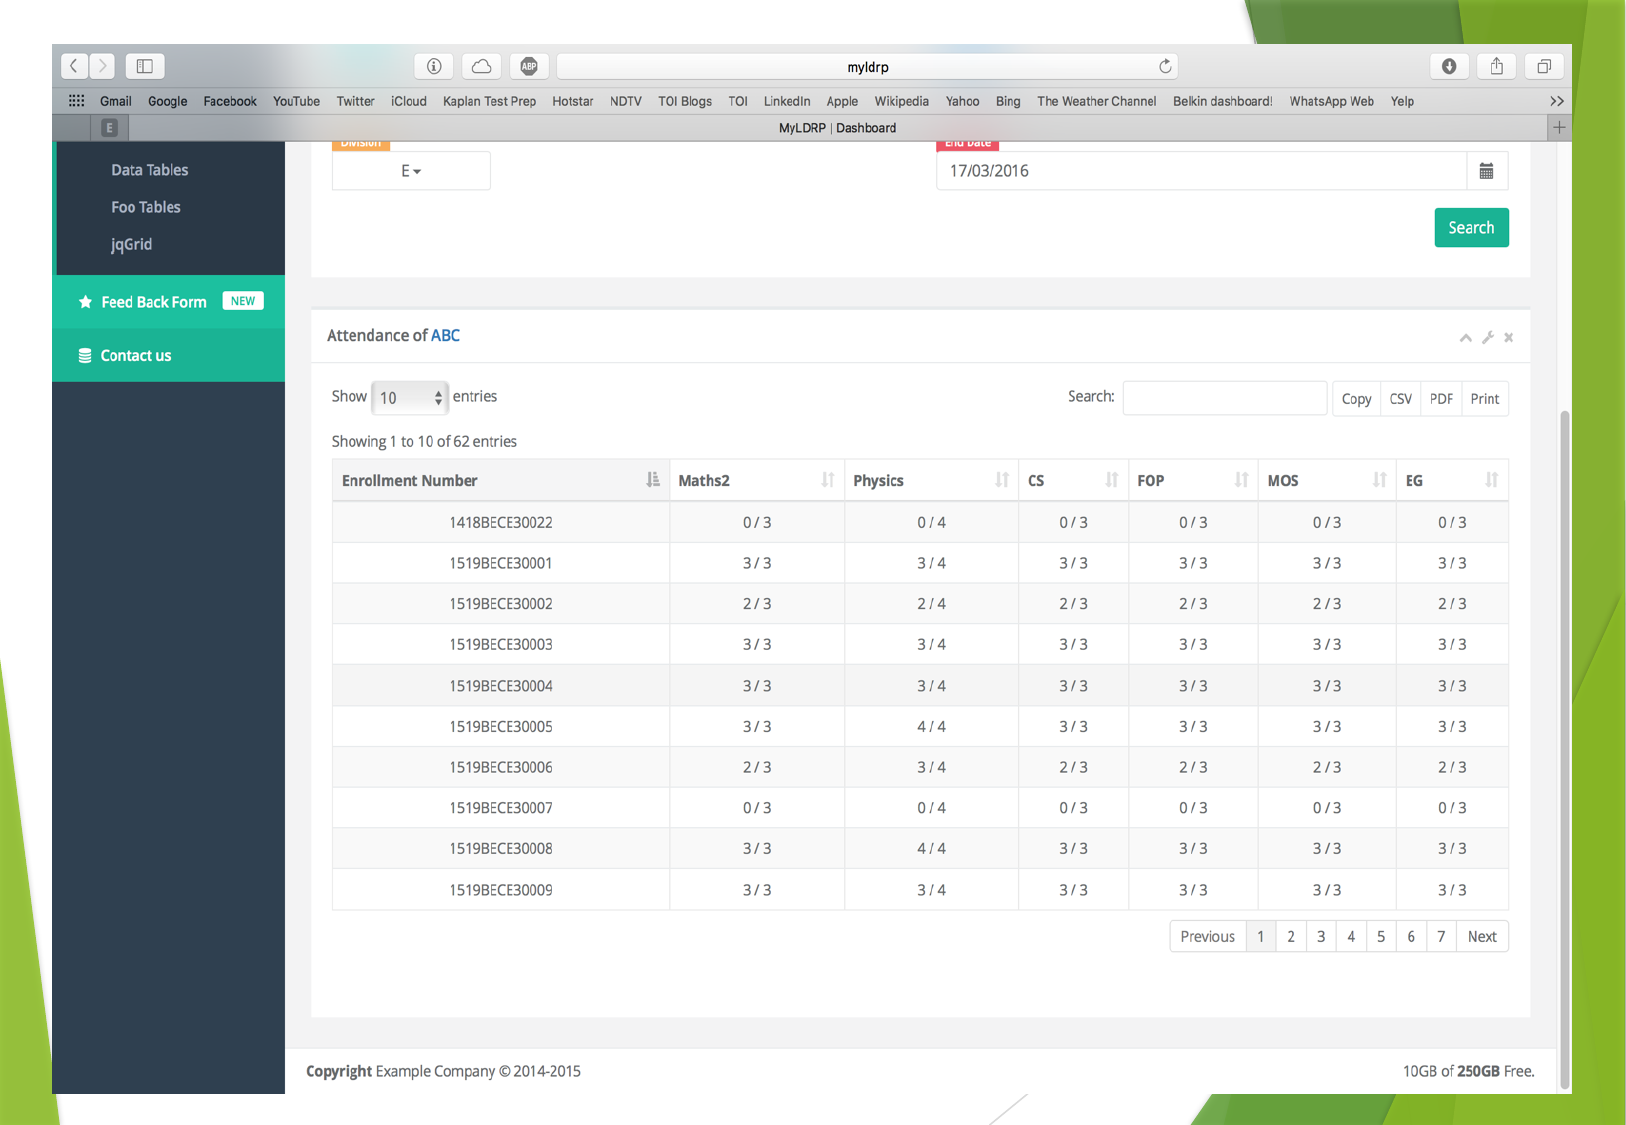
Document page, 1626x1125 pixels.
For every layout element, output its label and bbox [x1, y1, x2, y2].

picture [51, 43, 1573, 1095]
